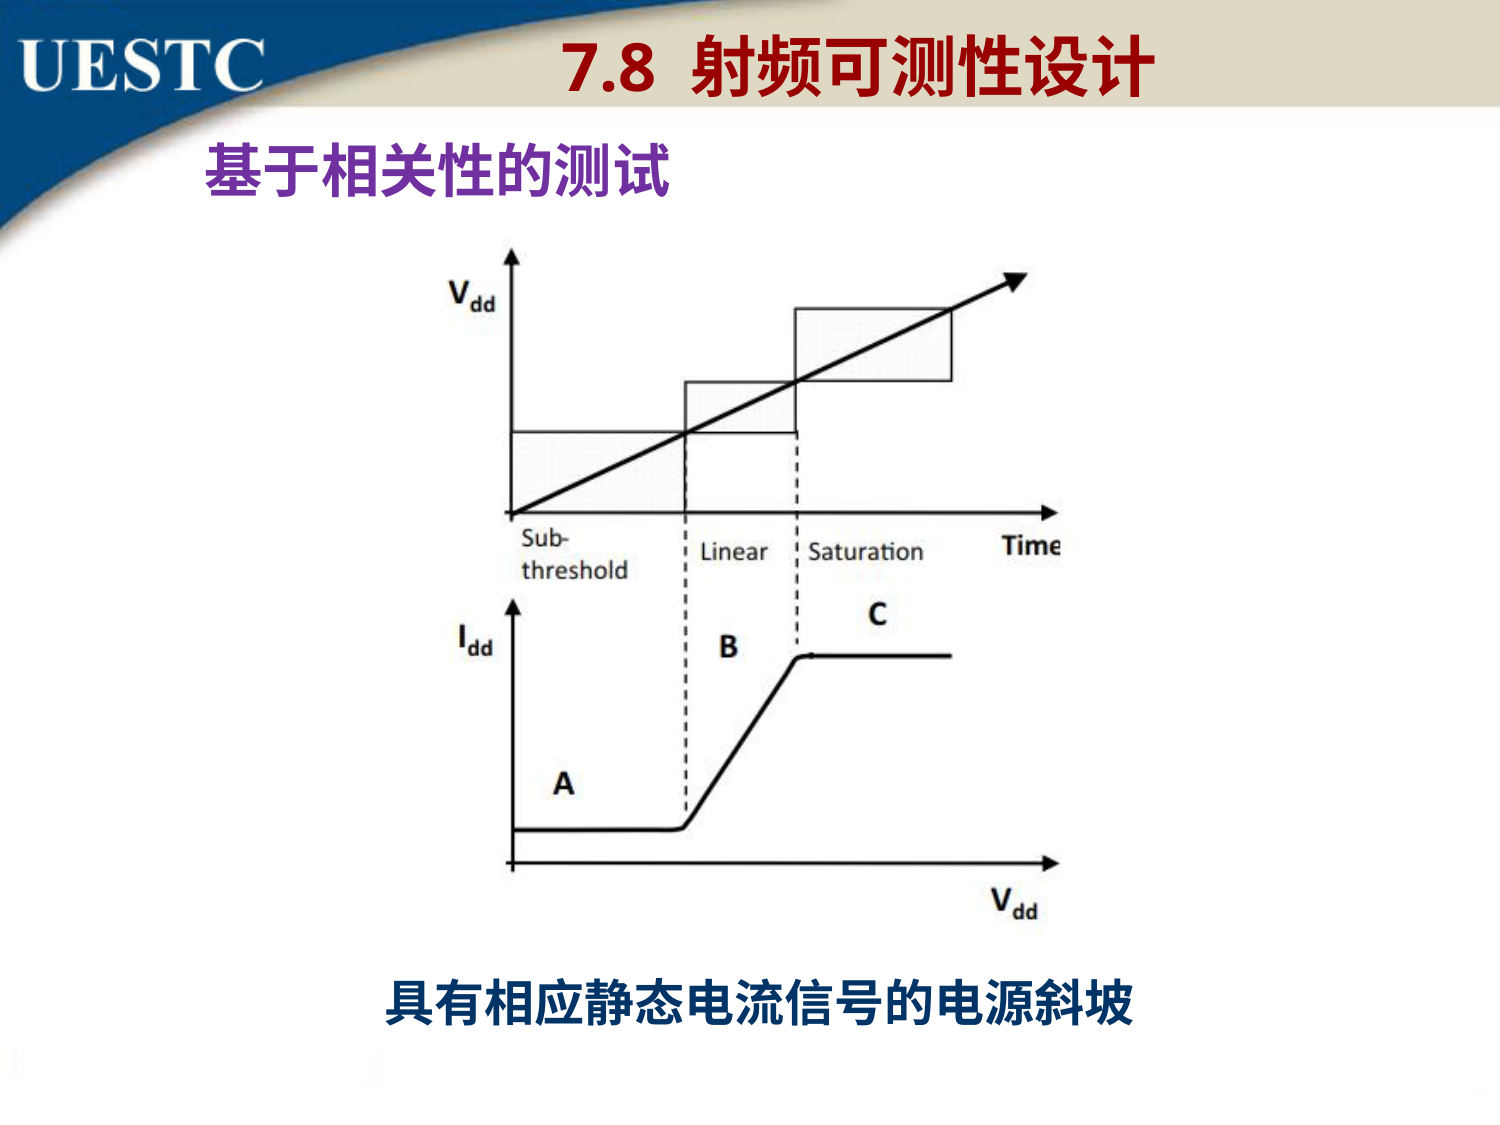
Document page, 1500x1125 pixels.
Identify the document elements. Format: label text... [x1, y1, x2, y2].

picture [0, 0, 1500, 1125]
text_box 基于相关性的测试 [182, 120, 1152, 228]
text_box 7.8 射频可测性设计 [277, 0, 1442, 141]
text_box 具有相应静态电流信号的电源斜坡 [234, 964, 1437, 1039]
